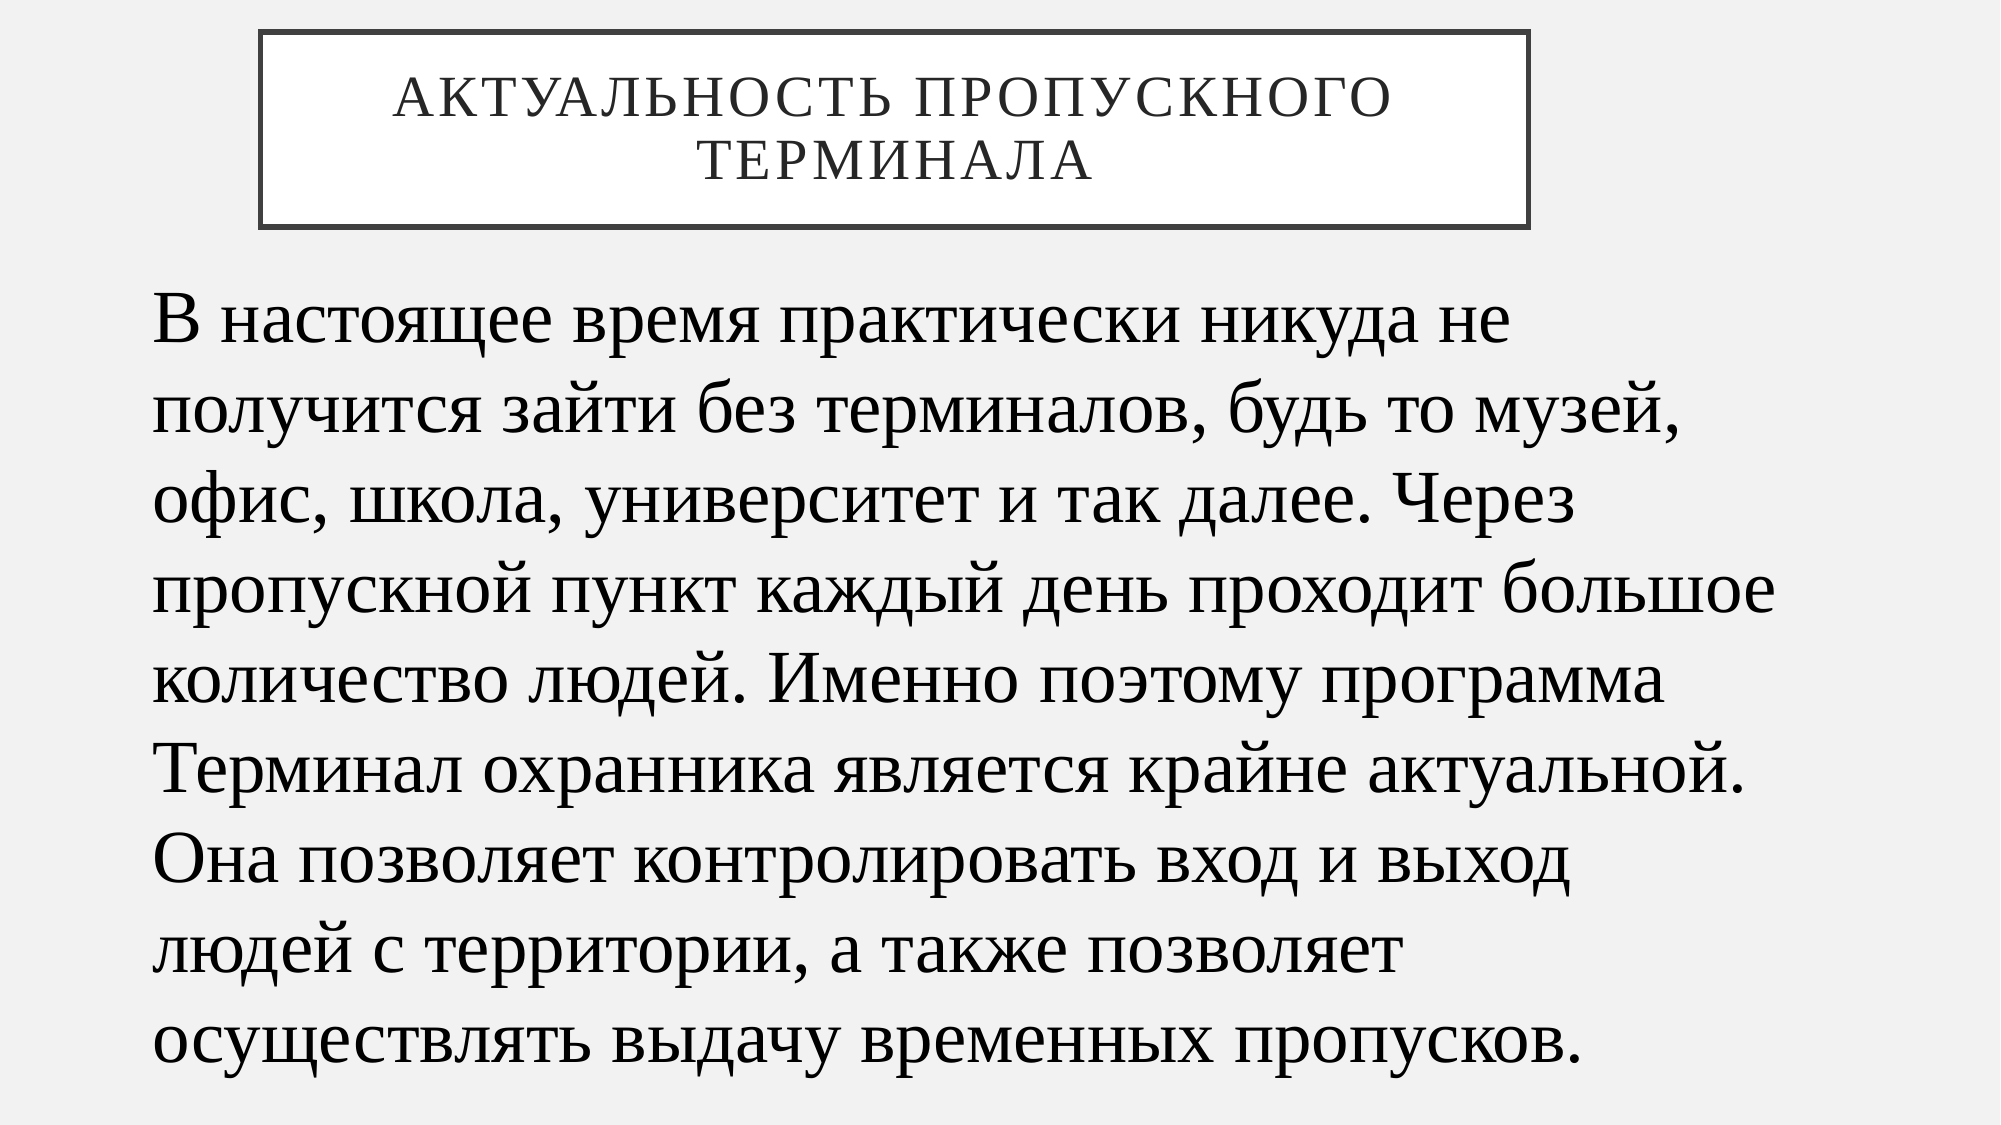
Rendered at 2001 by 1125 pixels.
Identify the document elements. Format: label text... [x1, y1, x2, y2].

title Актуальность пропускного терминала [258, 29, 1531, 230]
text_box В настоящее время практически никуда не получится зайти без терминалов, будь то музей, офис, школа, университет и так далее. Через пропускной пункт каждый день проходит большое количество людей. Именно поэтому программа Терминал охранника является крайне актуальной. Она позволяет контролировать вход и выход людей с территории, а также позволяет осуществлять выдачу временных пропусков. [137, 259, 1804, 1085]
